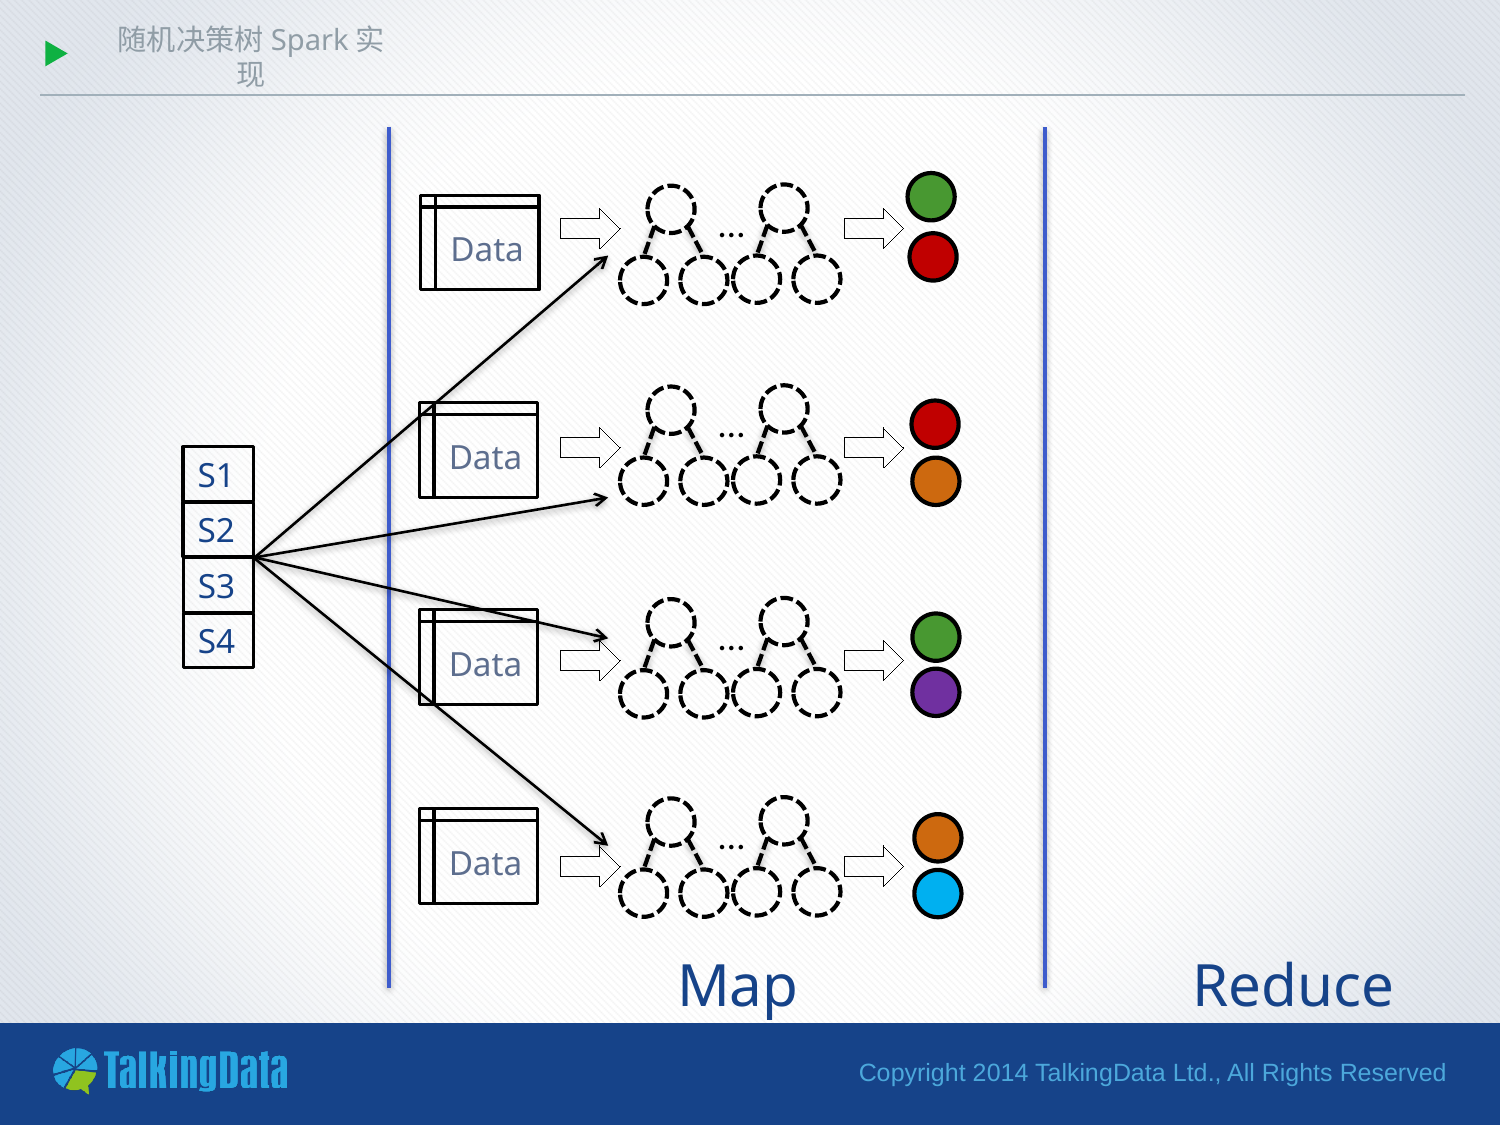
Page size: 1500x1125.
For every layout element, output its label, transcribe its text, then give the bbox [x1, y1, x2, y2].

text_box [912, 613, 960, 661]
text_box [844, 845, 904, 887]
text_box [844, 208, 904, 249]
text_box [619, 597, 841, 718]
text_box [912, 668, 960, 716]
text_box S1 [182, 446, 249, 502]
text_box Data [419, 854, 538, 904]
text_box S3 [183, 557, 248, 613]
text_box [914, 814, 962, 862]
text_box [907, 173, 955, 221]
title 随机决策树Spark实现 [93, 30, 410, 82]
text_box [619, 184, 841, 305]
text_box [844, 427, 904, 468]
text_box [911, 400, 959, 448]
text_box [909, 233, 957, 281]
text_box S4 [183, 613, 249, 668]
text_box [912, 457, 960, 505]
text_box [914, 869, 962, 918]
text_box Reduce [1163, 940, 1424, 1012]
picture [0, 0, 1500, 1023]
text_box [619, 385, 841, 506]
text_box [254, 255, 609, 497]
text_box [560, 208, 614, 249]
list Map [642, 940, 833, 1012]
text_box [254, 558, 609, 846]
text_box [560, 853, 614, 887]
picture [53, 1048, 287, 1095]
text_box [619, 796, 841, 917]
text_box S2 [182, 502, 248, 557]
text_box Data [420, 195, 539, 253]
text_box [254, 497, 609, 556]
text_box [844, 640, 904, 681]
